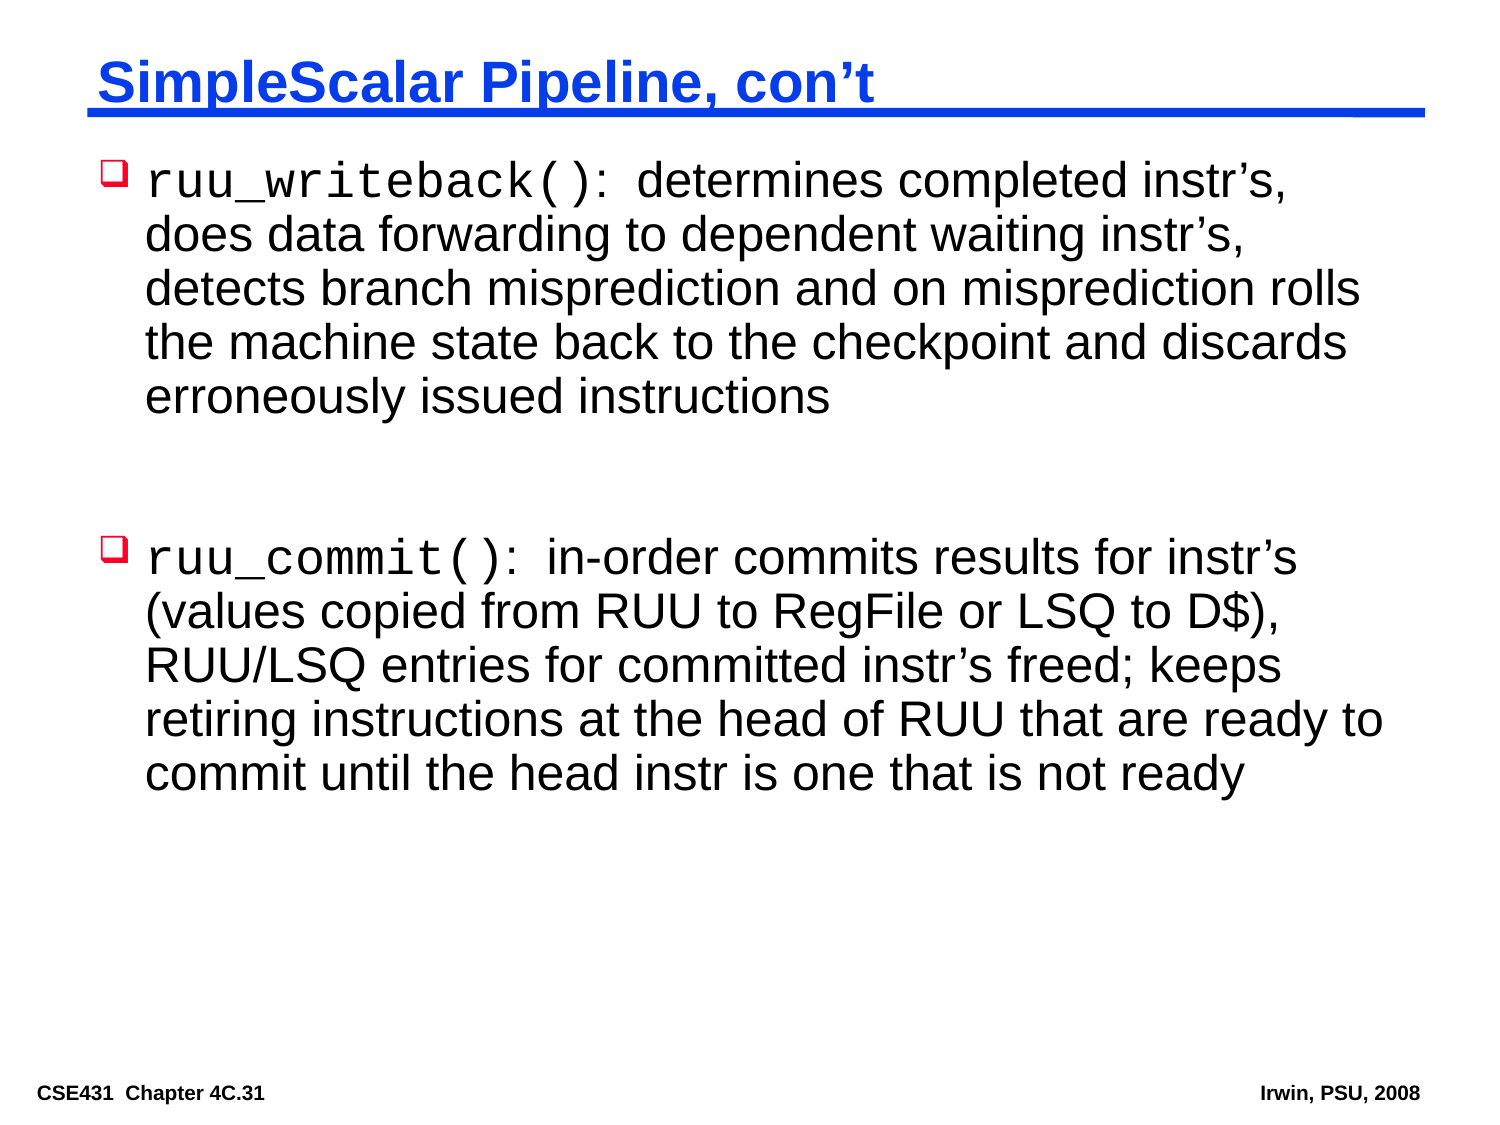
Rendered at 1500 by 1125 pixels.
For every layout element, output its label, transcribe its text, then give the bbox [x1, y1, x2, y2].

title SimpleScalar Pipeline, con’t [86, 49, 1426, 120]
list ruu_writeback(): determines completed instr’s, does data forwarding to dependent waiting instr’s, detects branch misprediction and on misprediction rolls the machine state back to the checkpoint and discards erroneously issued instructions ruu_commit(): in-order commits results for instr’s (values copied from RUU to RegFile or LSQ to D$), RUU/LSQ entries for committed instr’s freed; keeps retiring instructions at the head of RUU that are ready to commit until the head instr is one that is not ready [86, 149, 1426, 841]
